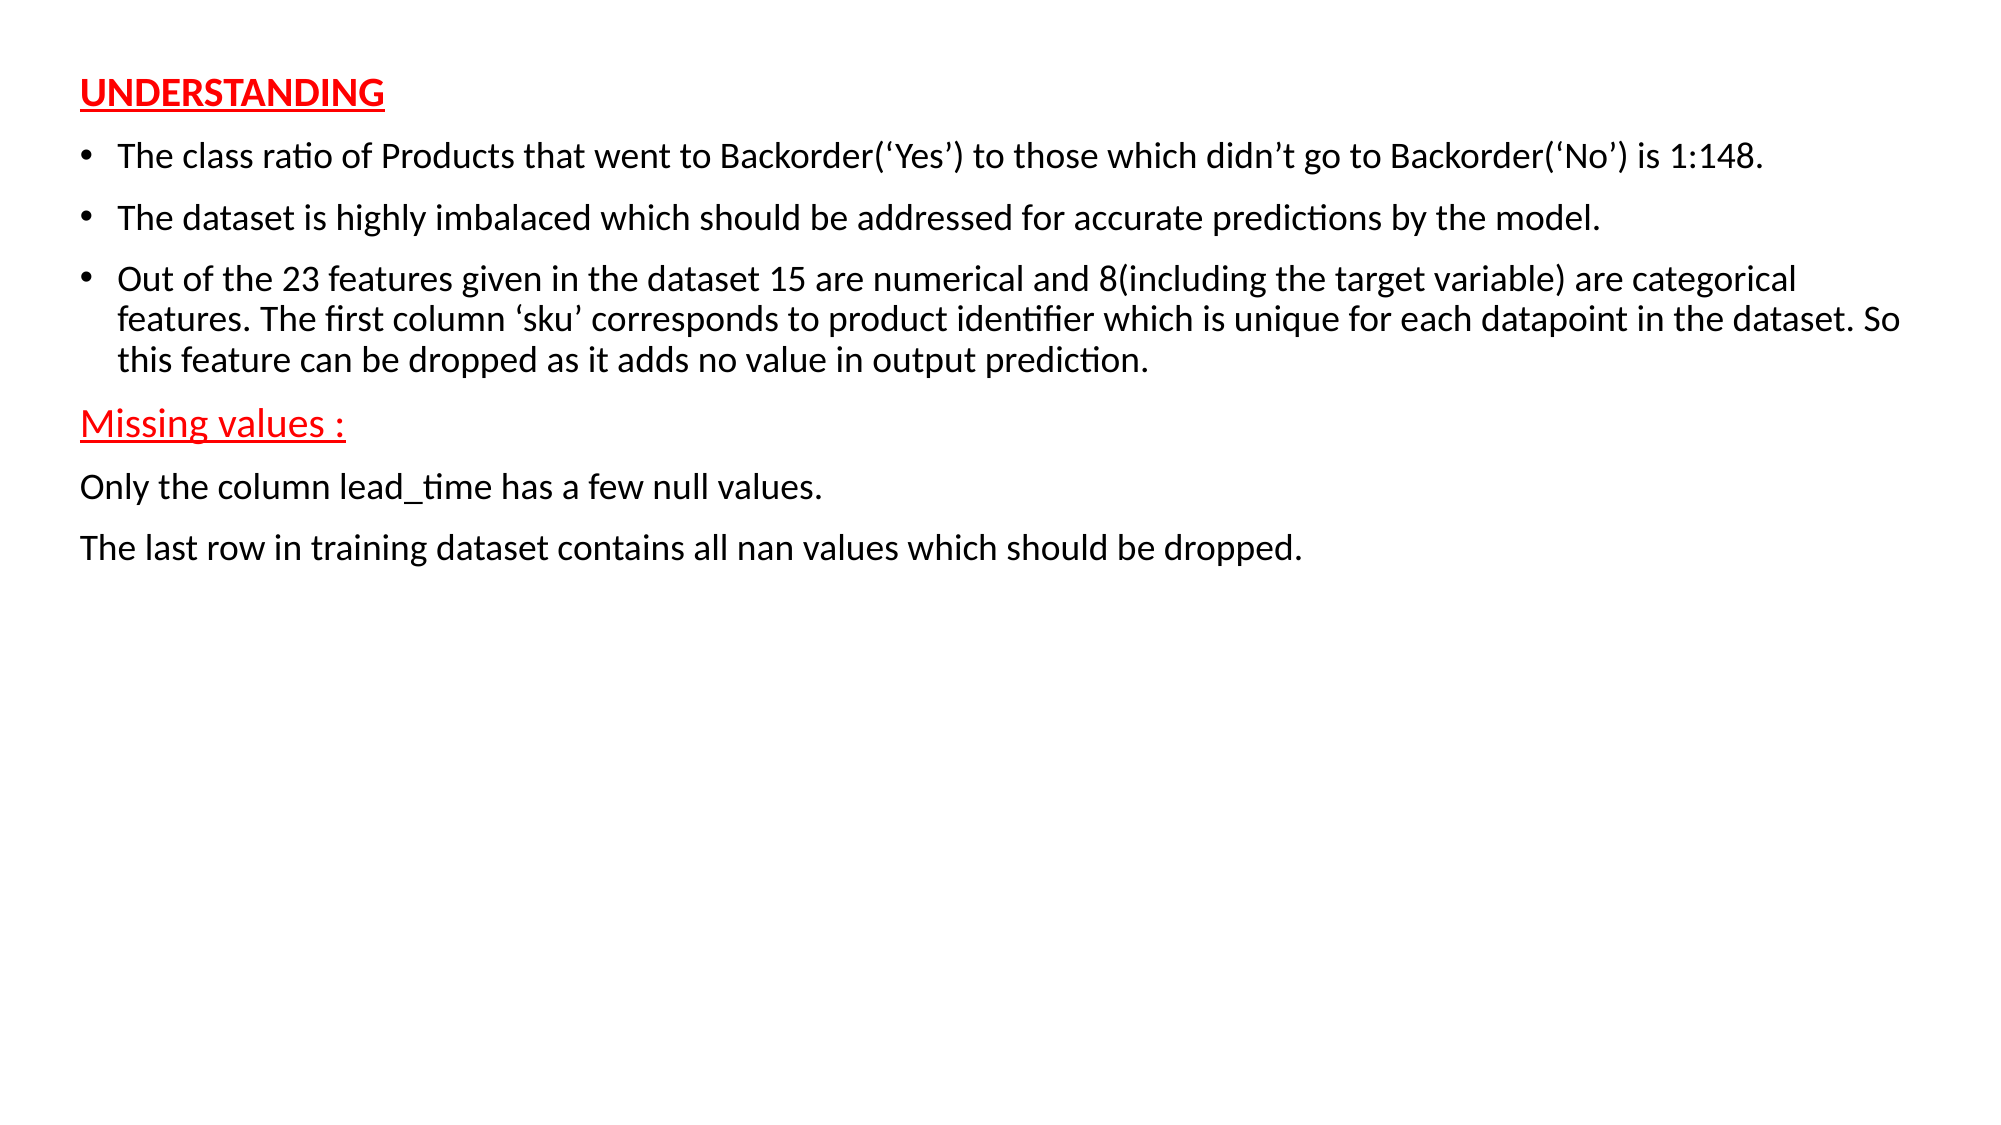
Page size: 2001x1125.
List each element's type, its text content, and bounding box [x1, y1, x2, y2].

list UNDERSTANDING The class ratio of Products that went to Backorder(‘Yes’) to those which didn’t go to Backorder(‘No’) is 1:148. The dataset is highly imbalaced which should be addressed for accurate predictions by the model. Out of the 23 features given in the dataset 15 are numerical and 8(including the target variable) are categorical features. The first column ‘sku’ corresponds to product identifier which is unique for each datapoint in the dataset. So this feature can be dropped as it adds no value in output prediction. Missing values : Only the column lead_time has a few null values. The last row in training dataset contains all nan values which should be dropped. [64, 62, 1955, 1085]
